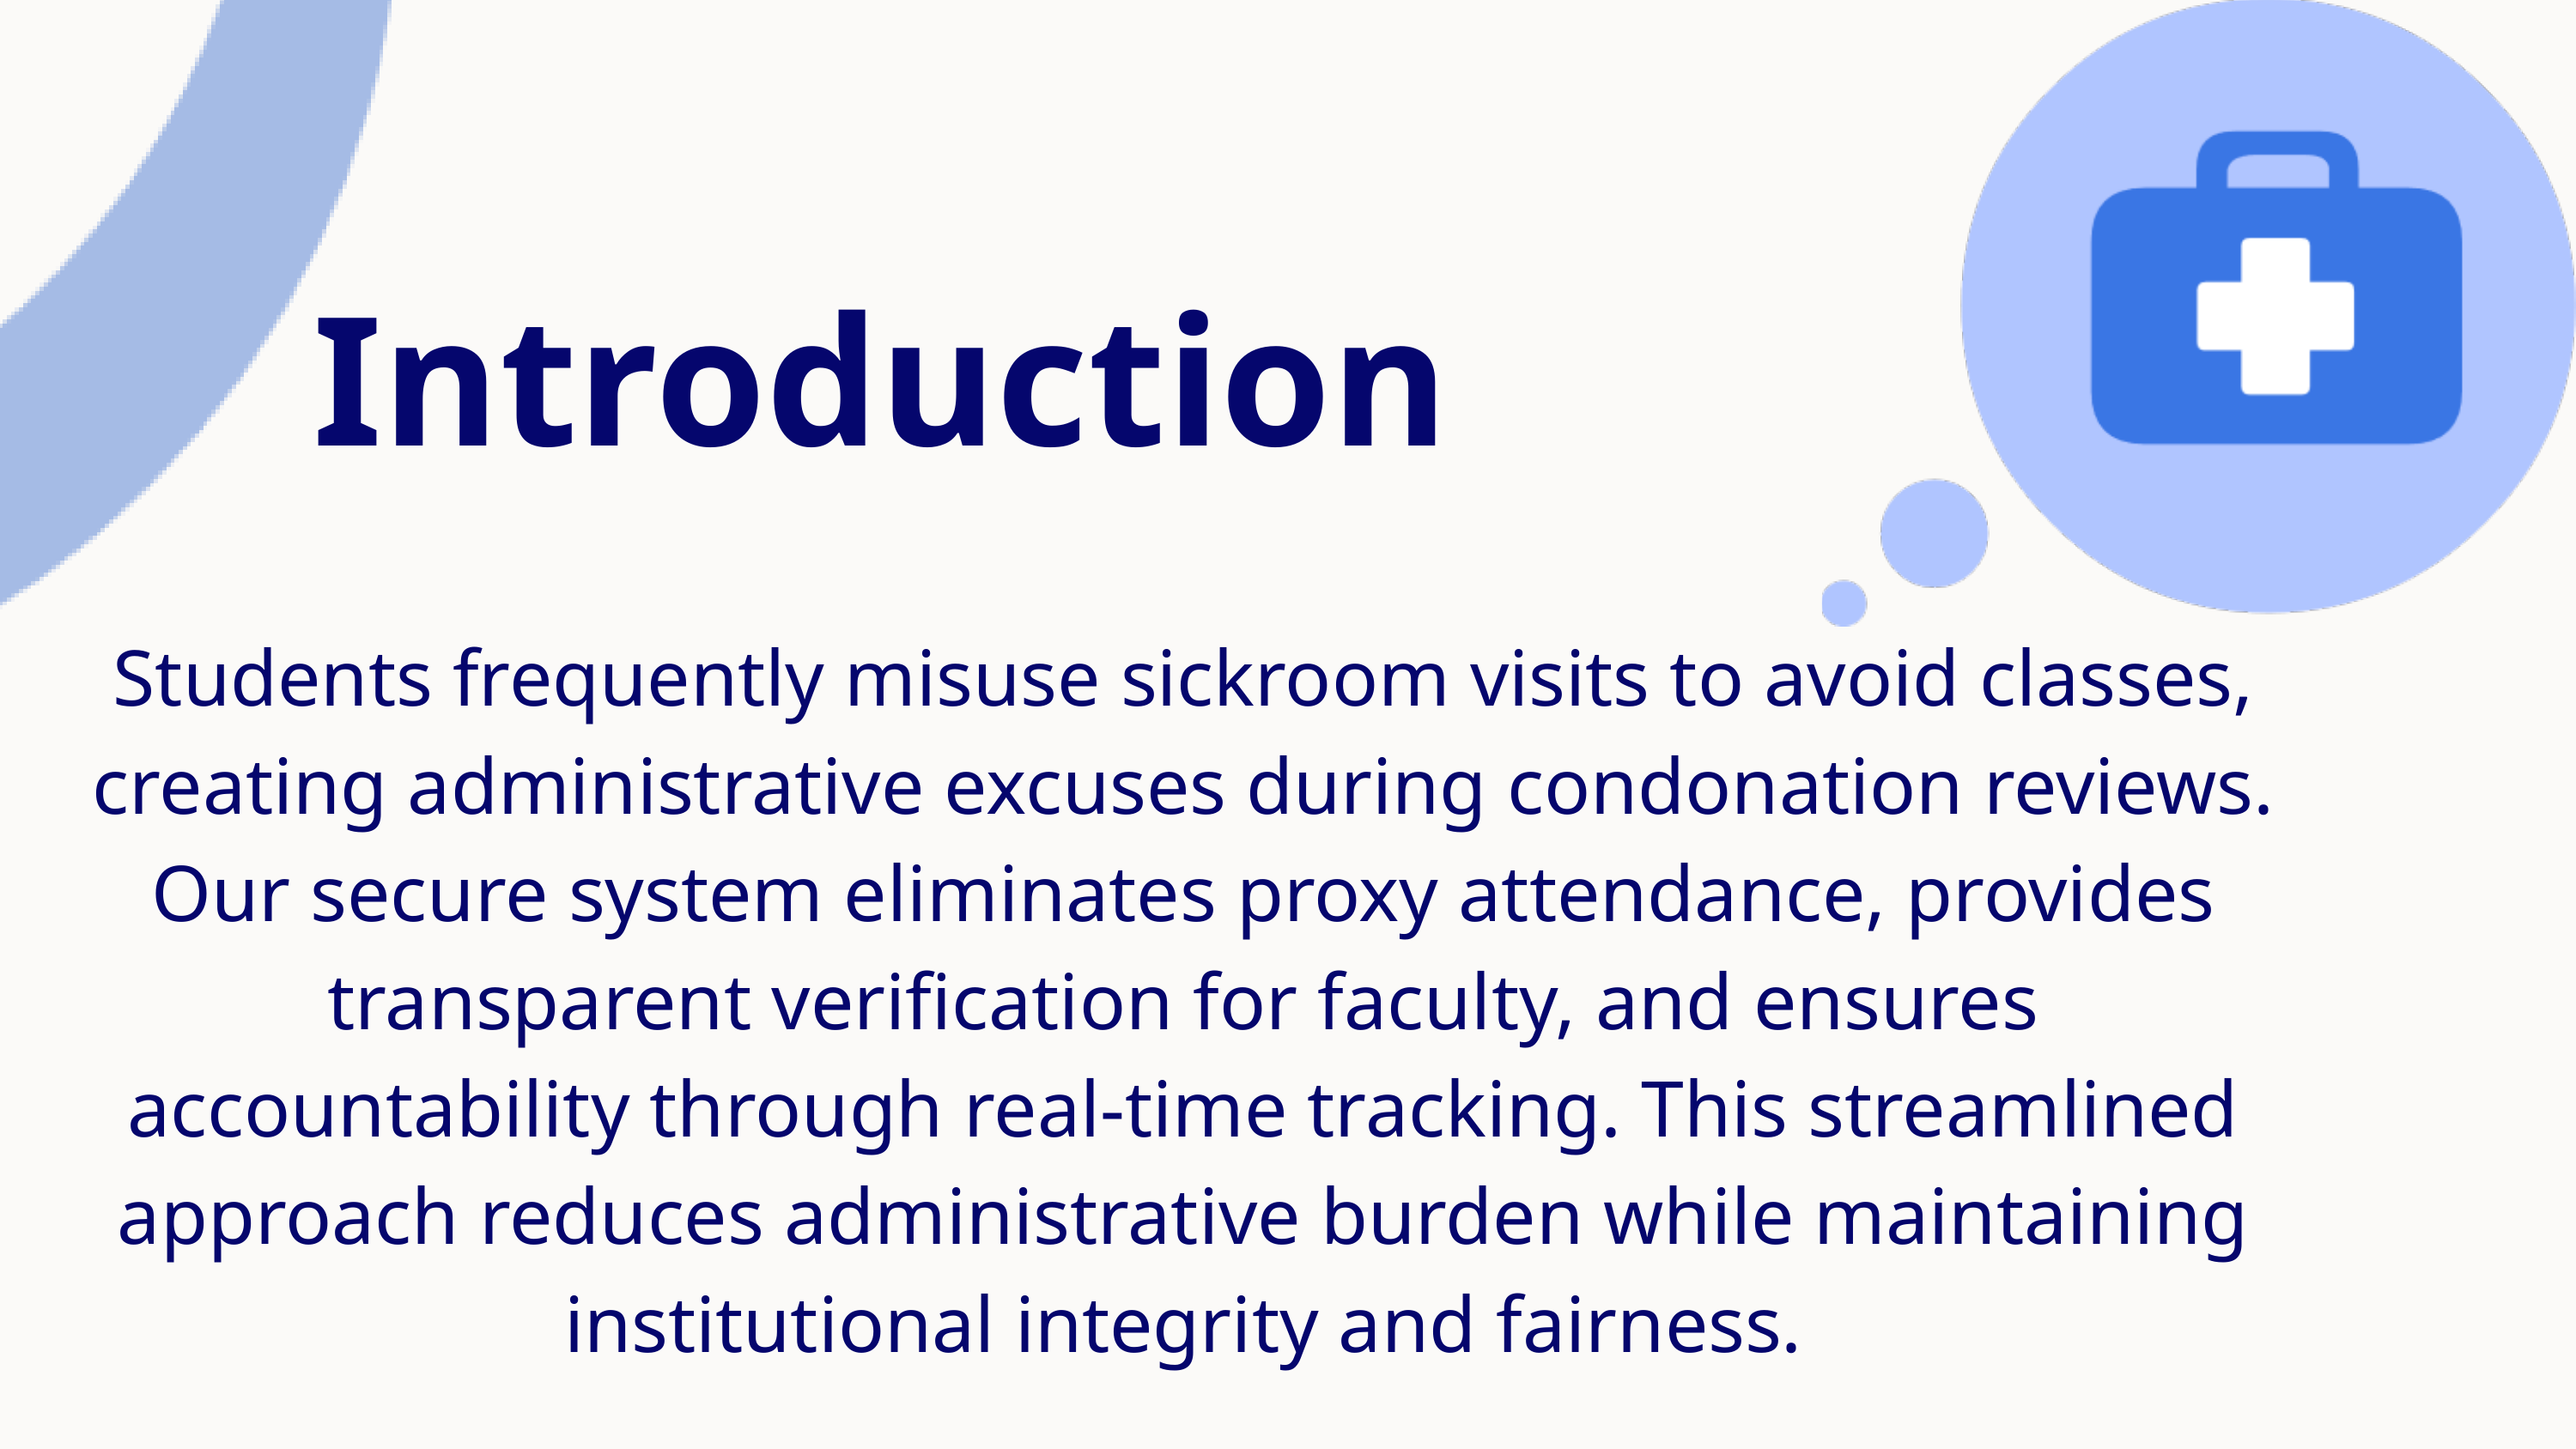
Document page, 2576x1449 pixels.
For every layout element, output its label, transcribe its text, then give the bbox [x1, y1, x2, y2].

text_box [0, 0, 400, 724]
text_box [1821, 0, 2576, 627]
text_box Students frequently misuse sickroom visits to avoid classes, creating administrative excuses during condonation reviews. Our secure system eliminates proxy attendance, provides transparent verification for faculty, and ensures accountability through real-time tracking. This streamlined approach reduces administrative burden while maintaining institutional integrity and fairness. [69, 614, 2299, 1368]
text_box Introduction [246, 231, 1516, 482]
